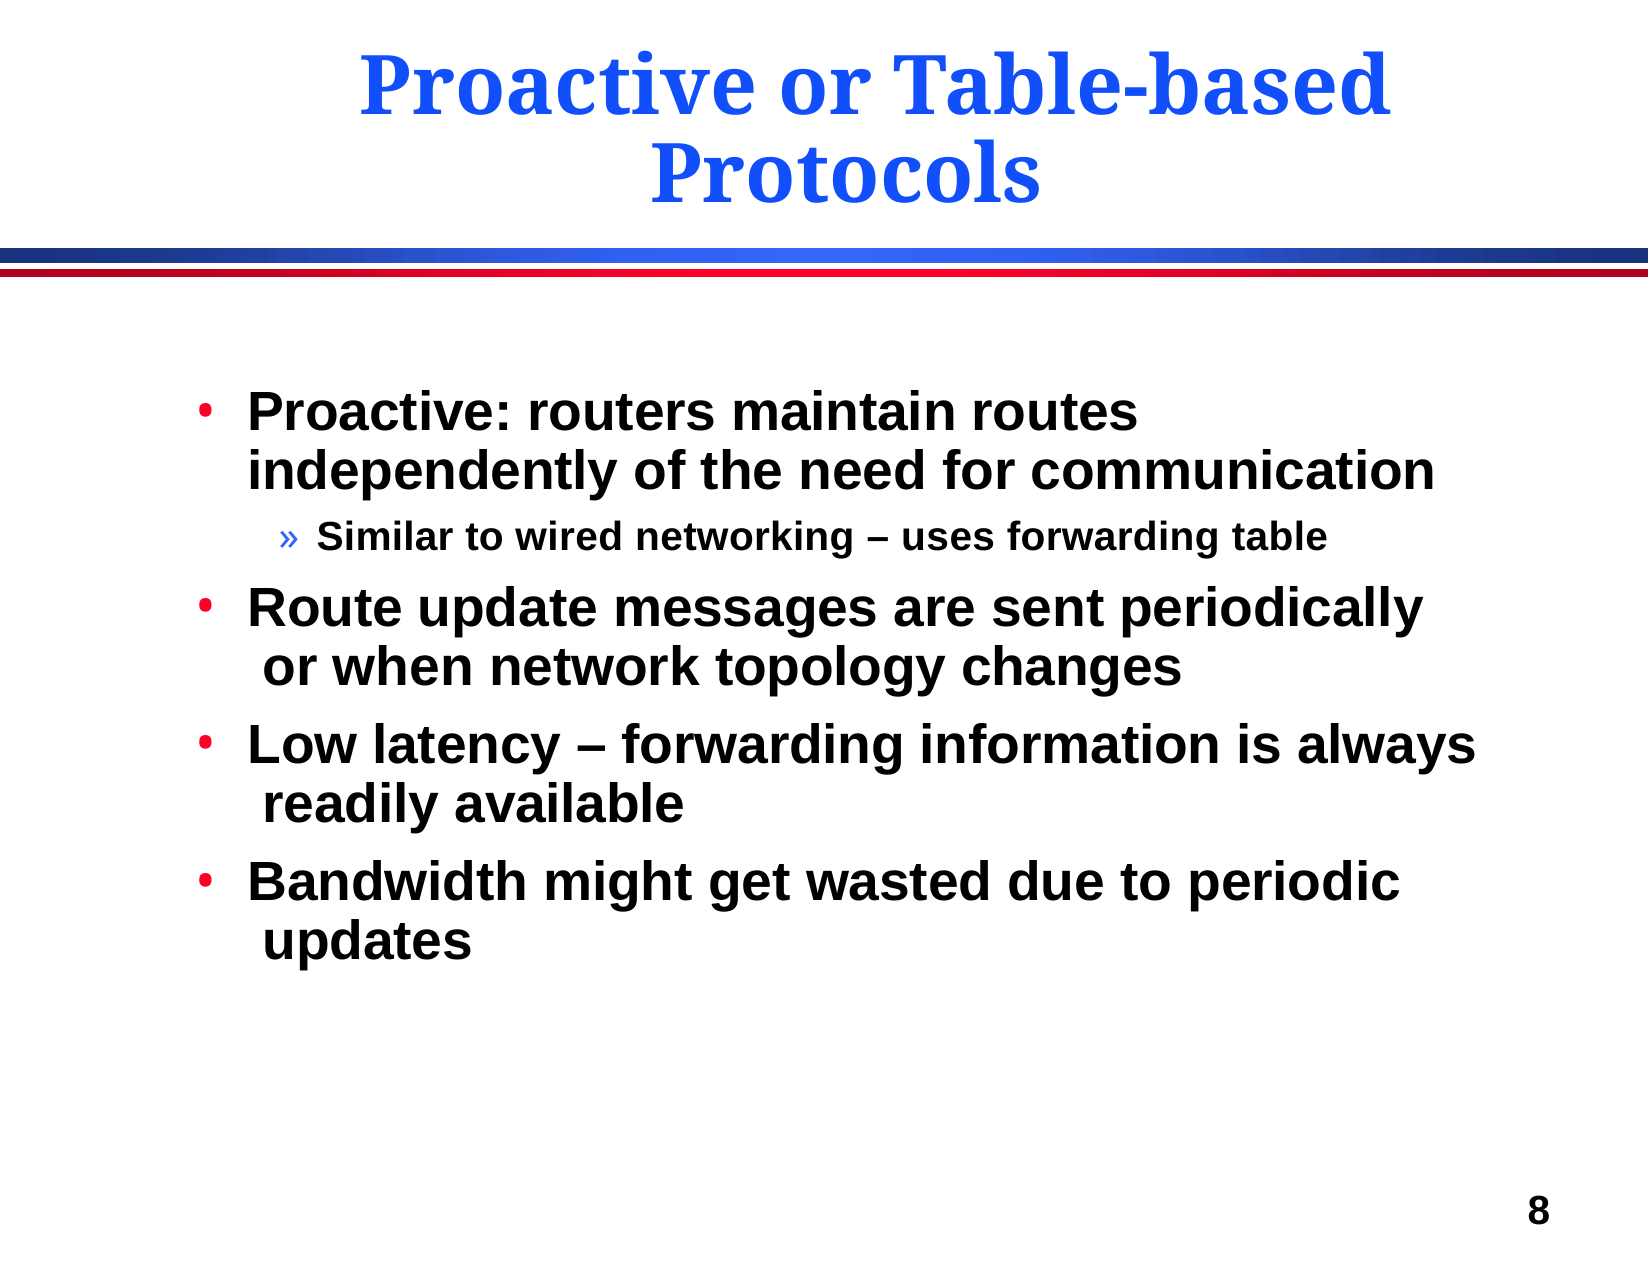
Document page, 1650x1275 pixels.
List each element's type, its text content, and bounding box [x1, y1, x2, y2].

title Proactive or Table-based Protocols [201, 28, 1449, 257]
text_box Proactive: routers maintain routes independently of the need for communication » Similar to wired networking – uses forwarding table Route update messages are sent periodically or when network topology changes Low latency – forwarding information is always readily available Bandwidth might get wasted due to periodic updates [193, 373, 1482, 971]
text_box 8 [1521, 1185, 1557, 1233]
picture [0, 269, 1648, 277]
picture [0, 248, 1648, 263]
